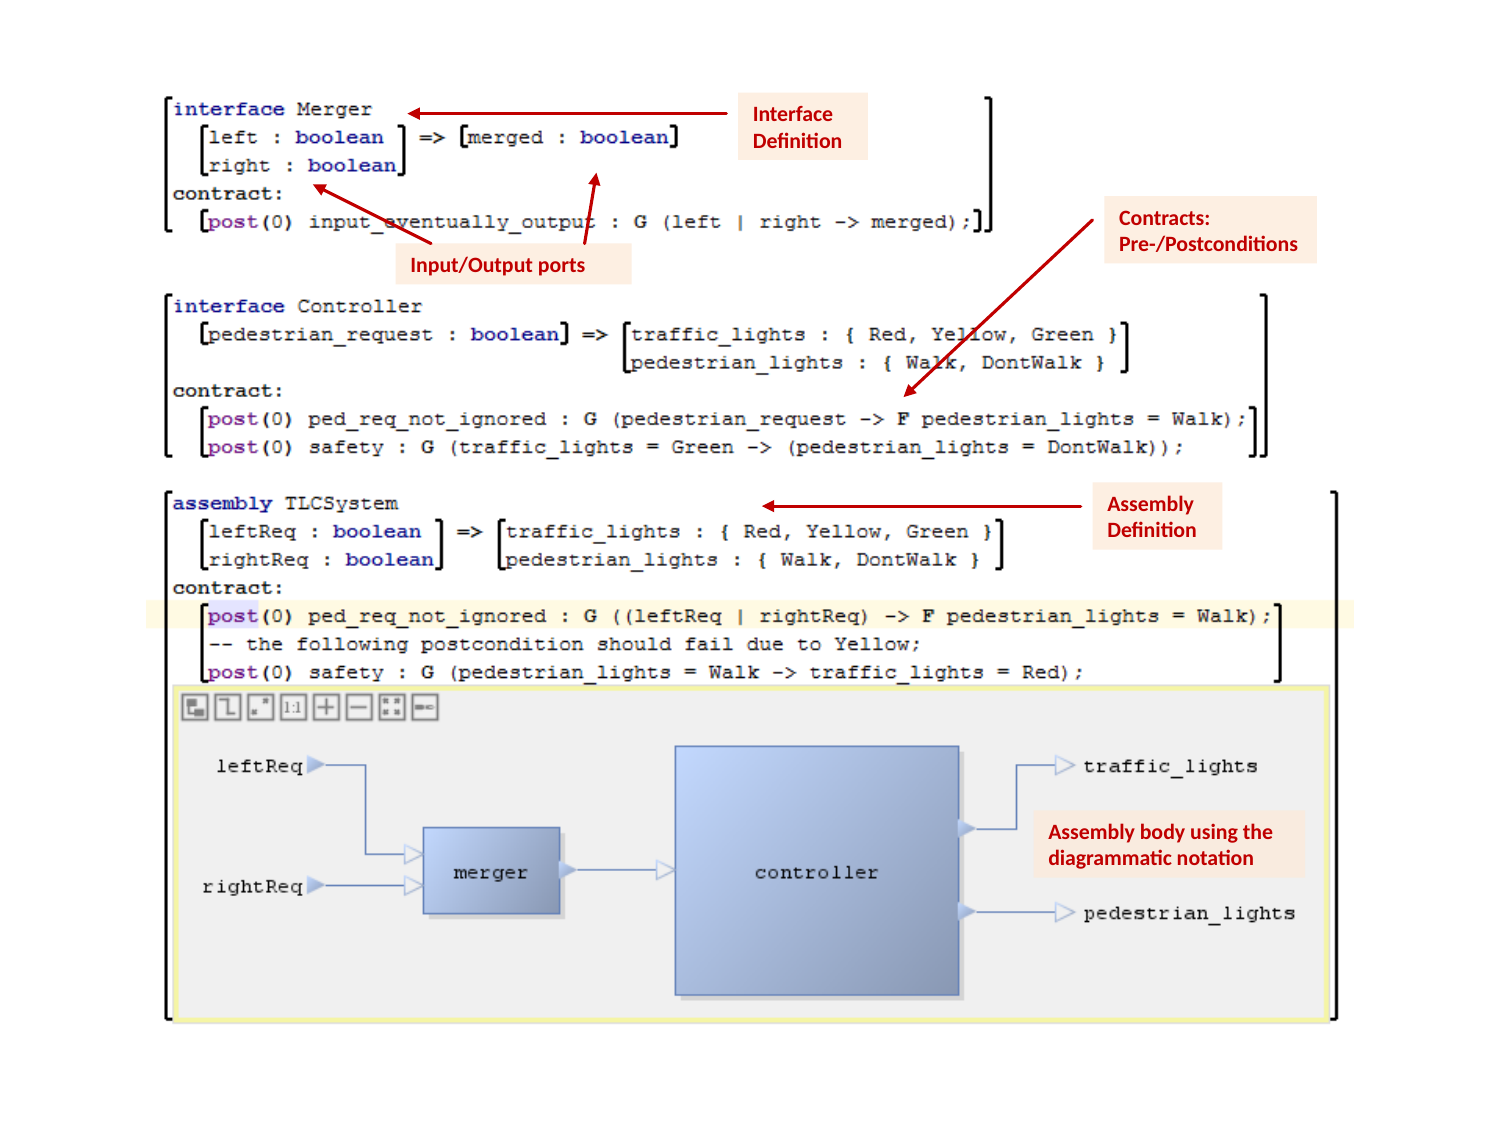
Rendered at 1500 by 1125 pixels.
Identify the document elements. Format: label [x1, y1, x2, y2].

picture [146, 81, 1354, 1044]
text_box [312, 184, 432, 244]
text_box [903, 219, 1093, 398]
text_box [584, 172, 597, 244]
